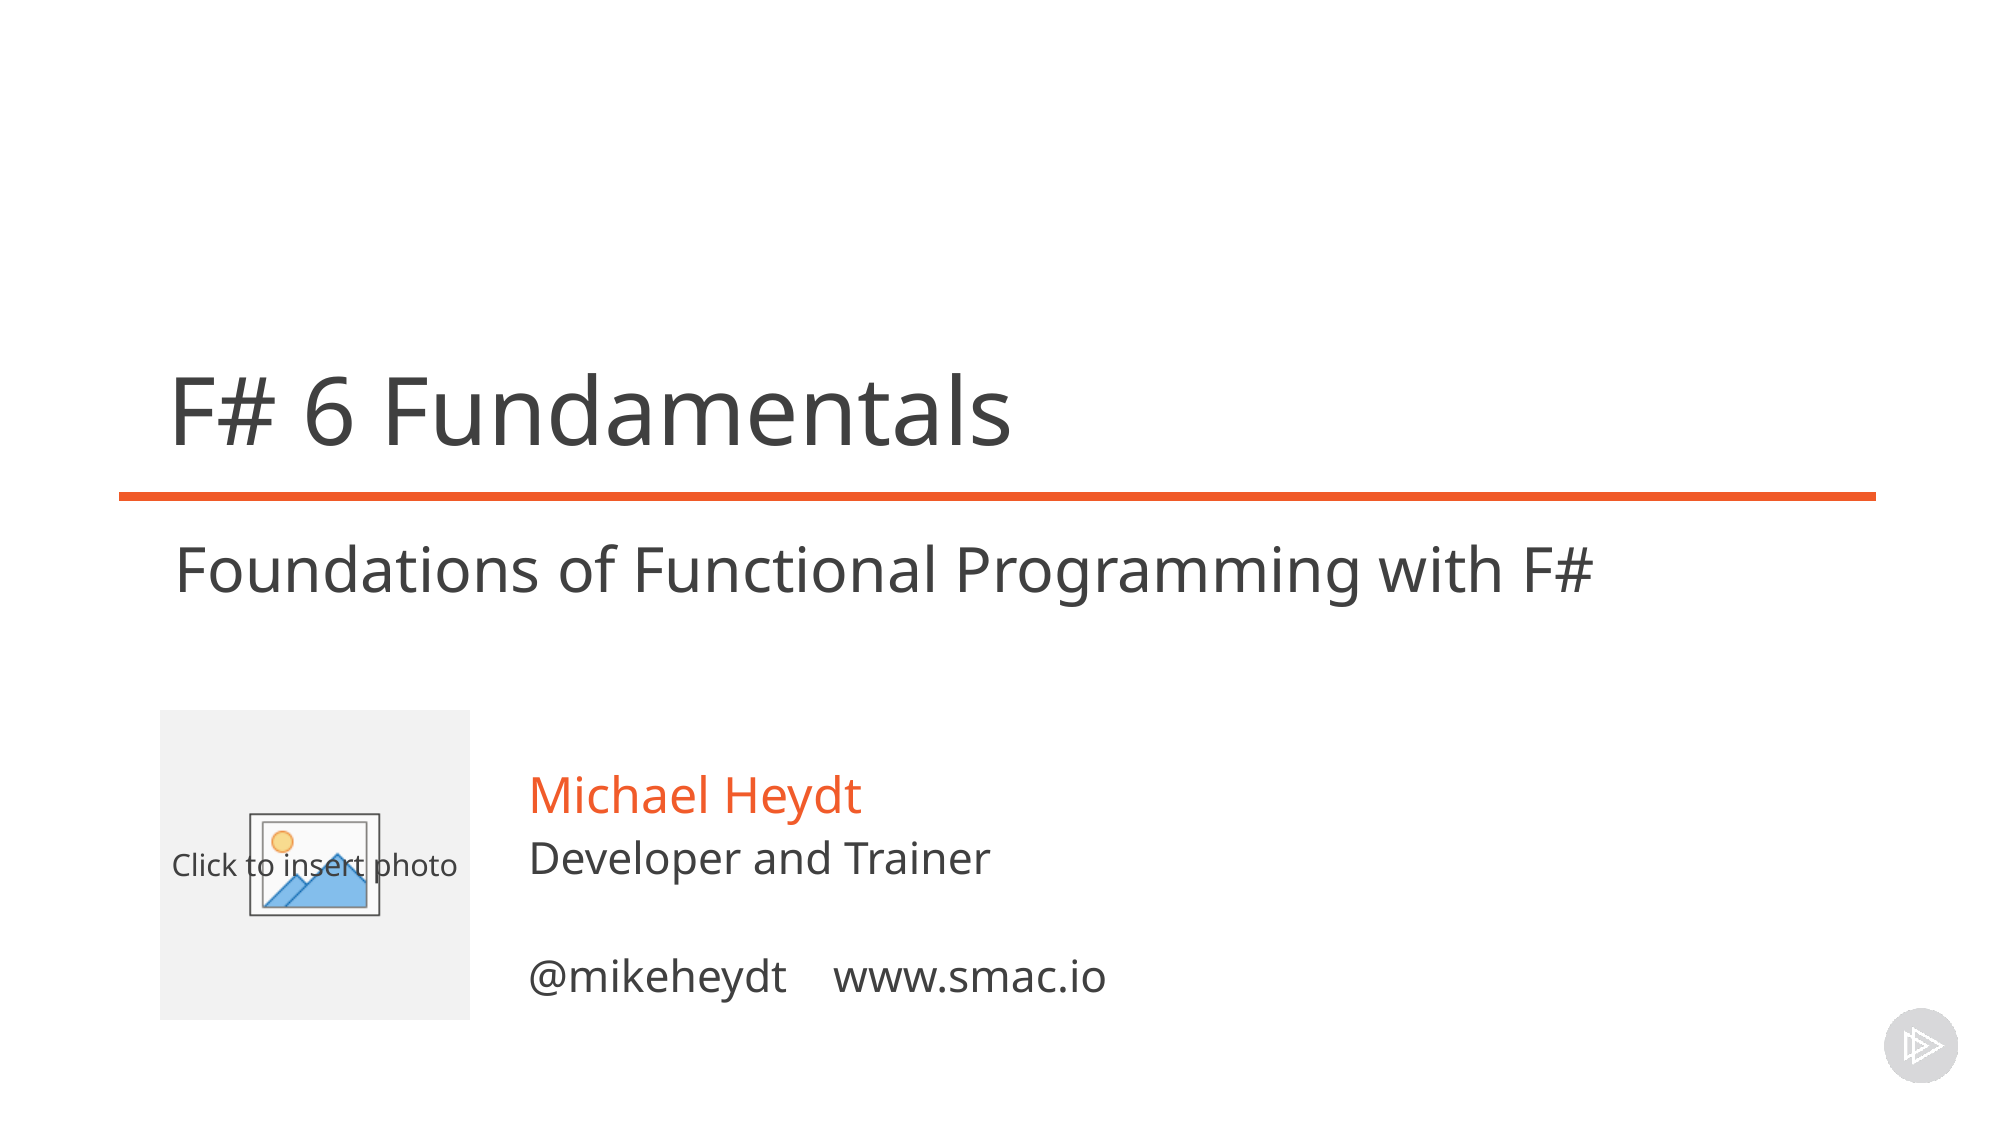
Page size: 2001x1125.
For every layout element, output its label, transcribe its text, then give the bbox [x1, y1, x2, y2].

list Michael Heydt [513, 756, 1561, 822]
list Foundations of Functional Programming with F# [159, 522, 1837, 613]
picture [159, 709, 470, 1020]
list Developer and Trainer [513, 822, 1561, 898]
list F# 6 Fundamentals [152, 87, 1837, 472]
list @mikeheydt www.smac.io [513, 929, 1561, 1020]
